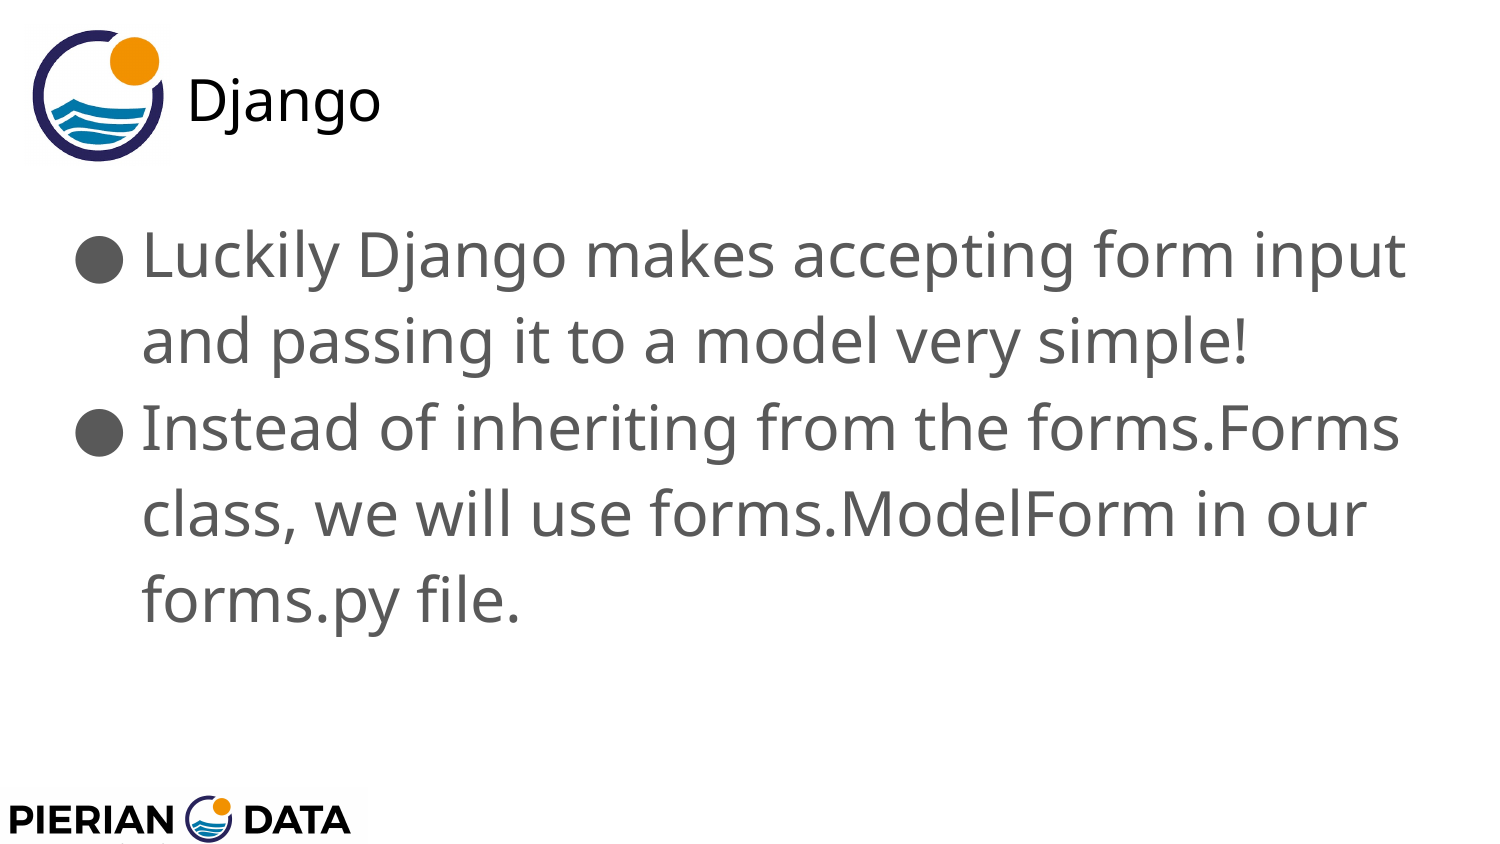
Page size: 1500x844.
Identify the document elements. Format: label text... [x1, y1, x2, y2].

picture [24, 24, 172, 167]
title Django [176, 48, 1449, 143]
list Luckily Django makes accepting form input and passing it to a model very simple! Instead of inheriting from the forms.Forms class, we will use forms.ModelForm in our forms.py file. [51, 189, 1449, 750]
picture [0, 787, 368, 844]
